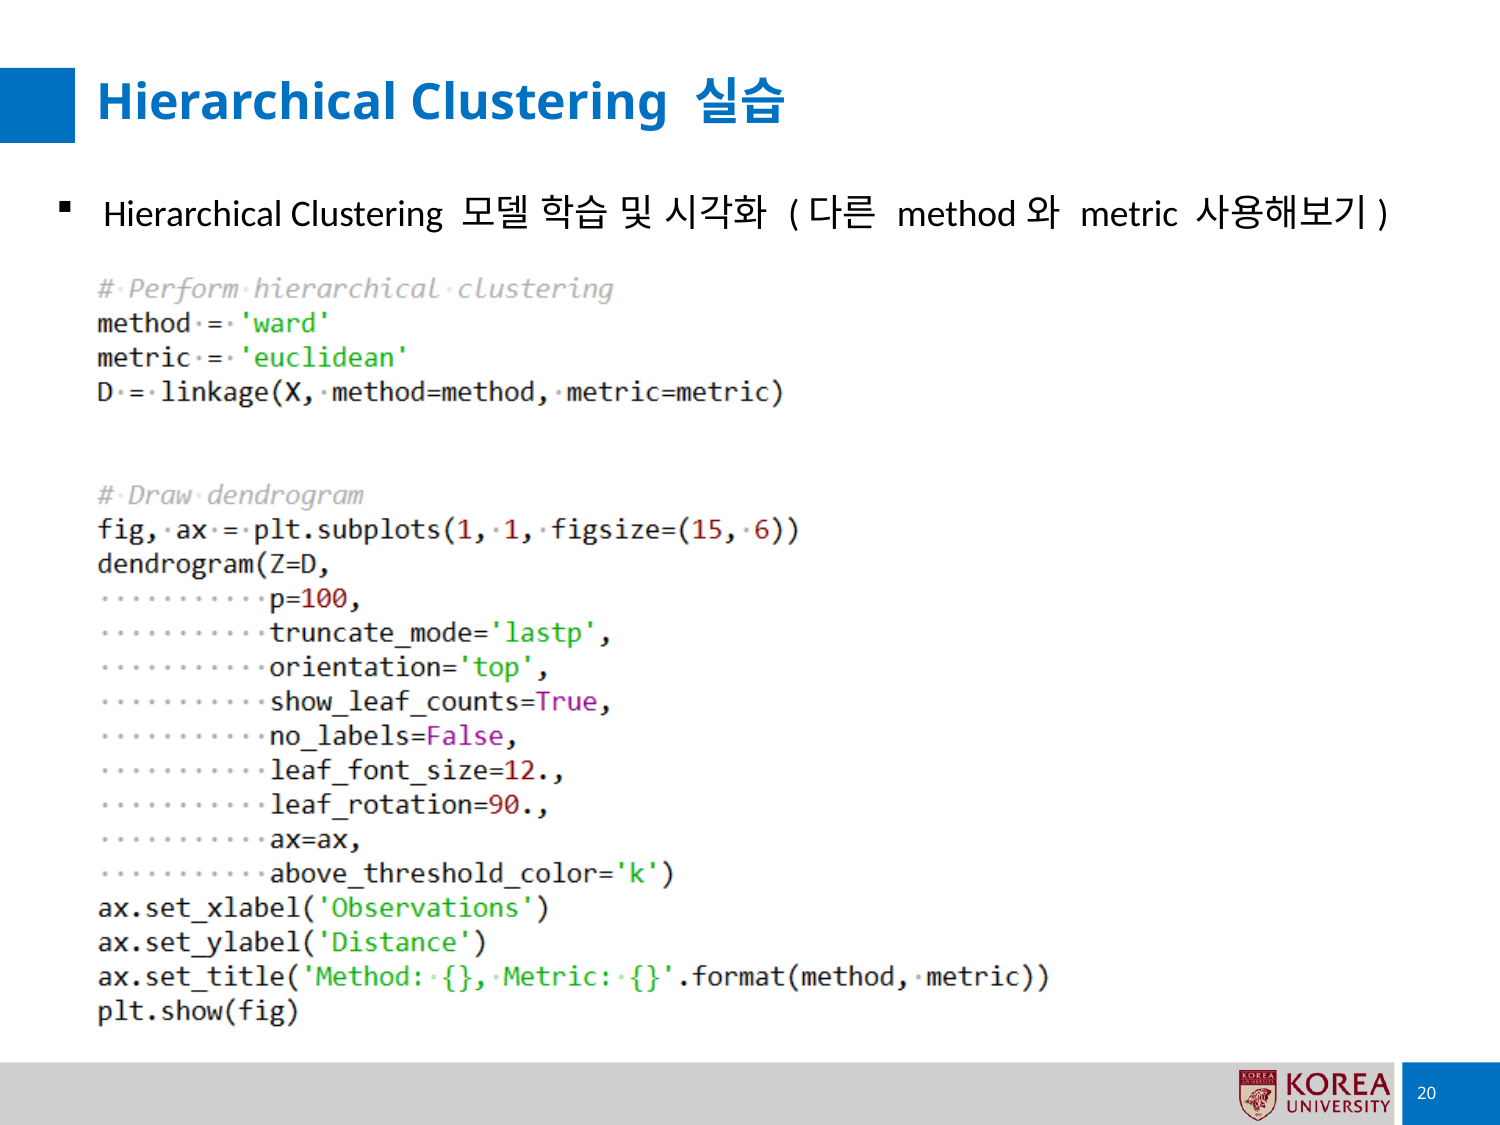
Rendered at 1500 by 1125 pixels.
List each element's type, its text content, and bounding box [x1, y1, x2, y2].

picture [95, 258, 1108, 1040]
title Hierarchical Clustering 실습 [95, 75, 1449, 134]
picture [1239, 1070, 1390, 1121]
text_box Hierarchical Clustering 모델 학습 및 시각화 (다른 method와 metric 사용해보기) [41, 181, 1448, 242]
